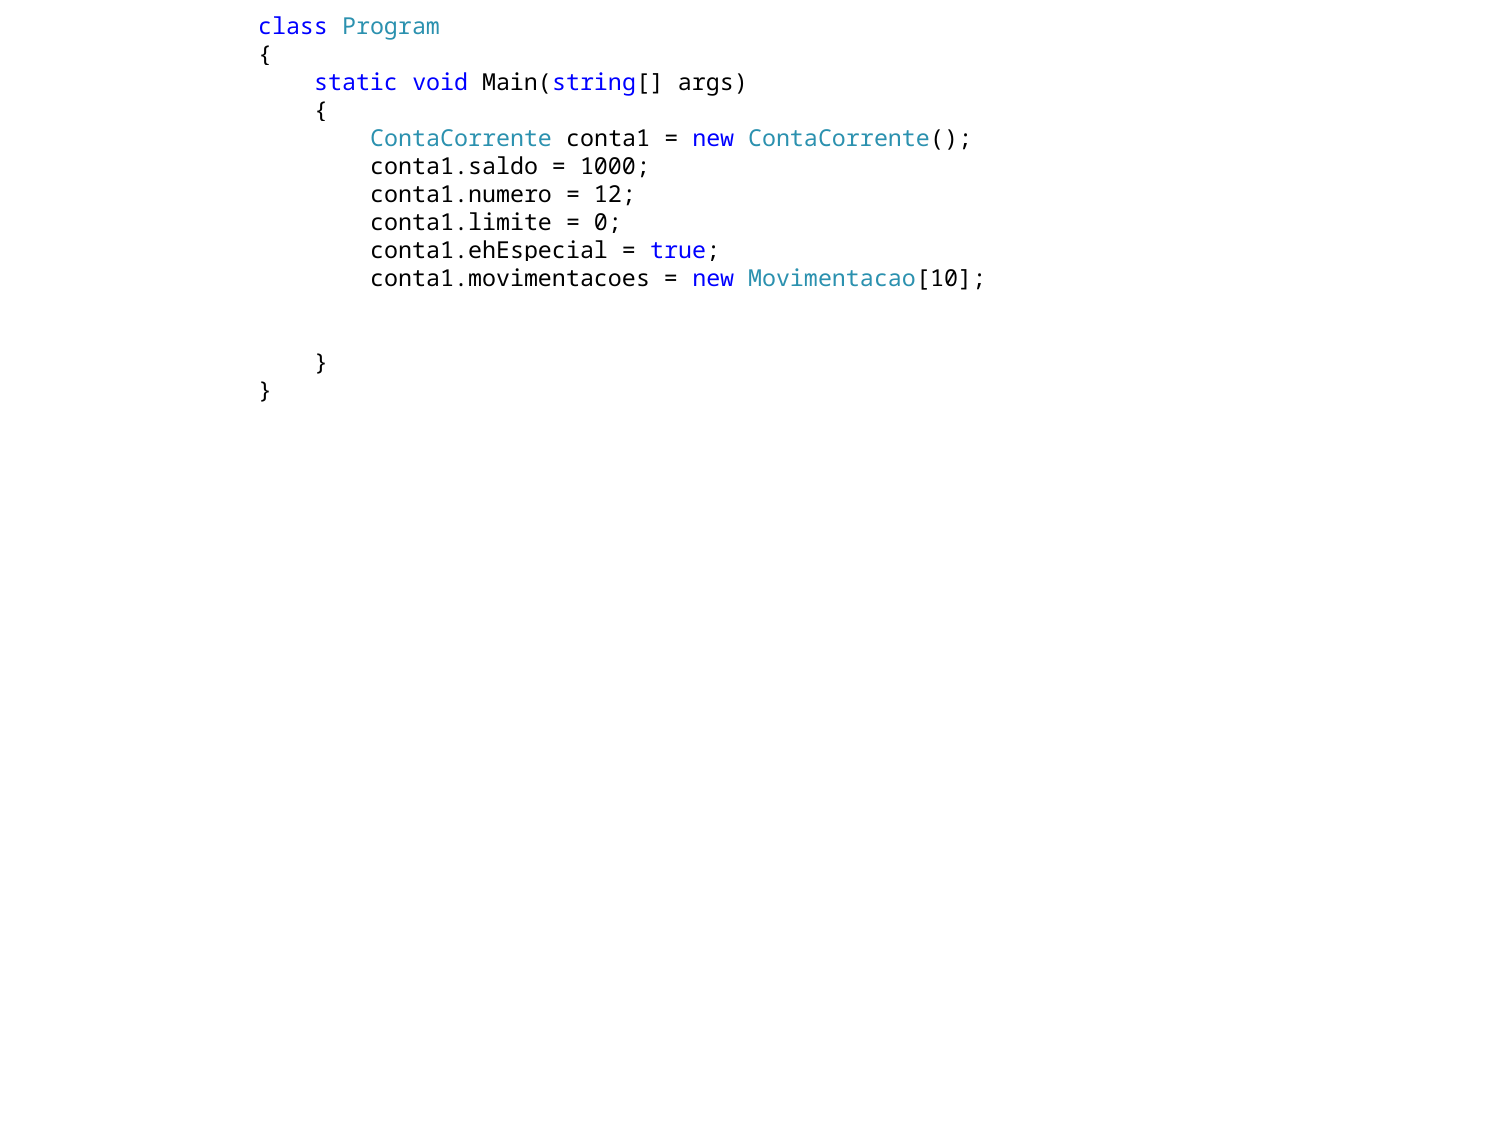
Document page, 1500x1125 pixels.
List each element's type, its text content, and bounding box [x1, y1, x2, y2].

text_box class Program { static void Main(string[] args) { ContaCorrente conta1 = new ContaCorrente(); conta1.saldo = 1000; conta1.numero = 12; conta1.limite = 0; conta1.ehEspecial = true; conta1.movimentacoes = new Movimentacao[10]; } } [187, 3, 1313, 411]
